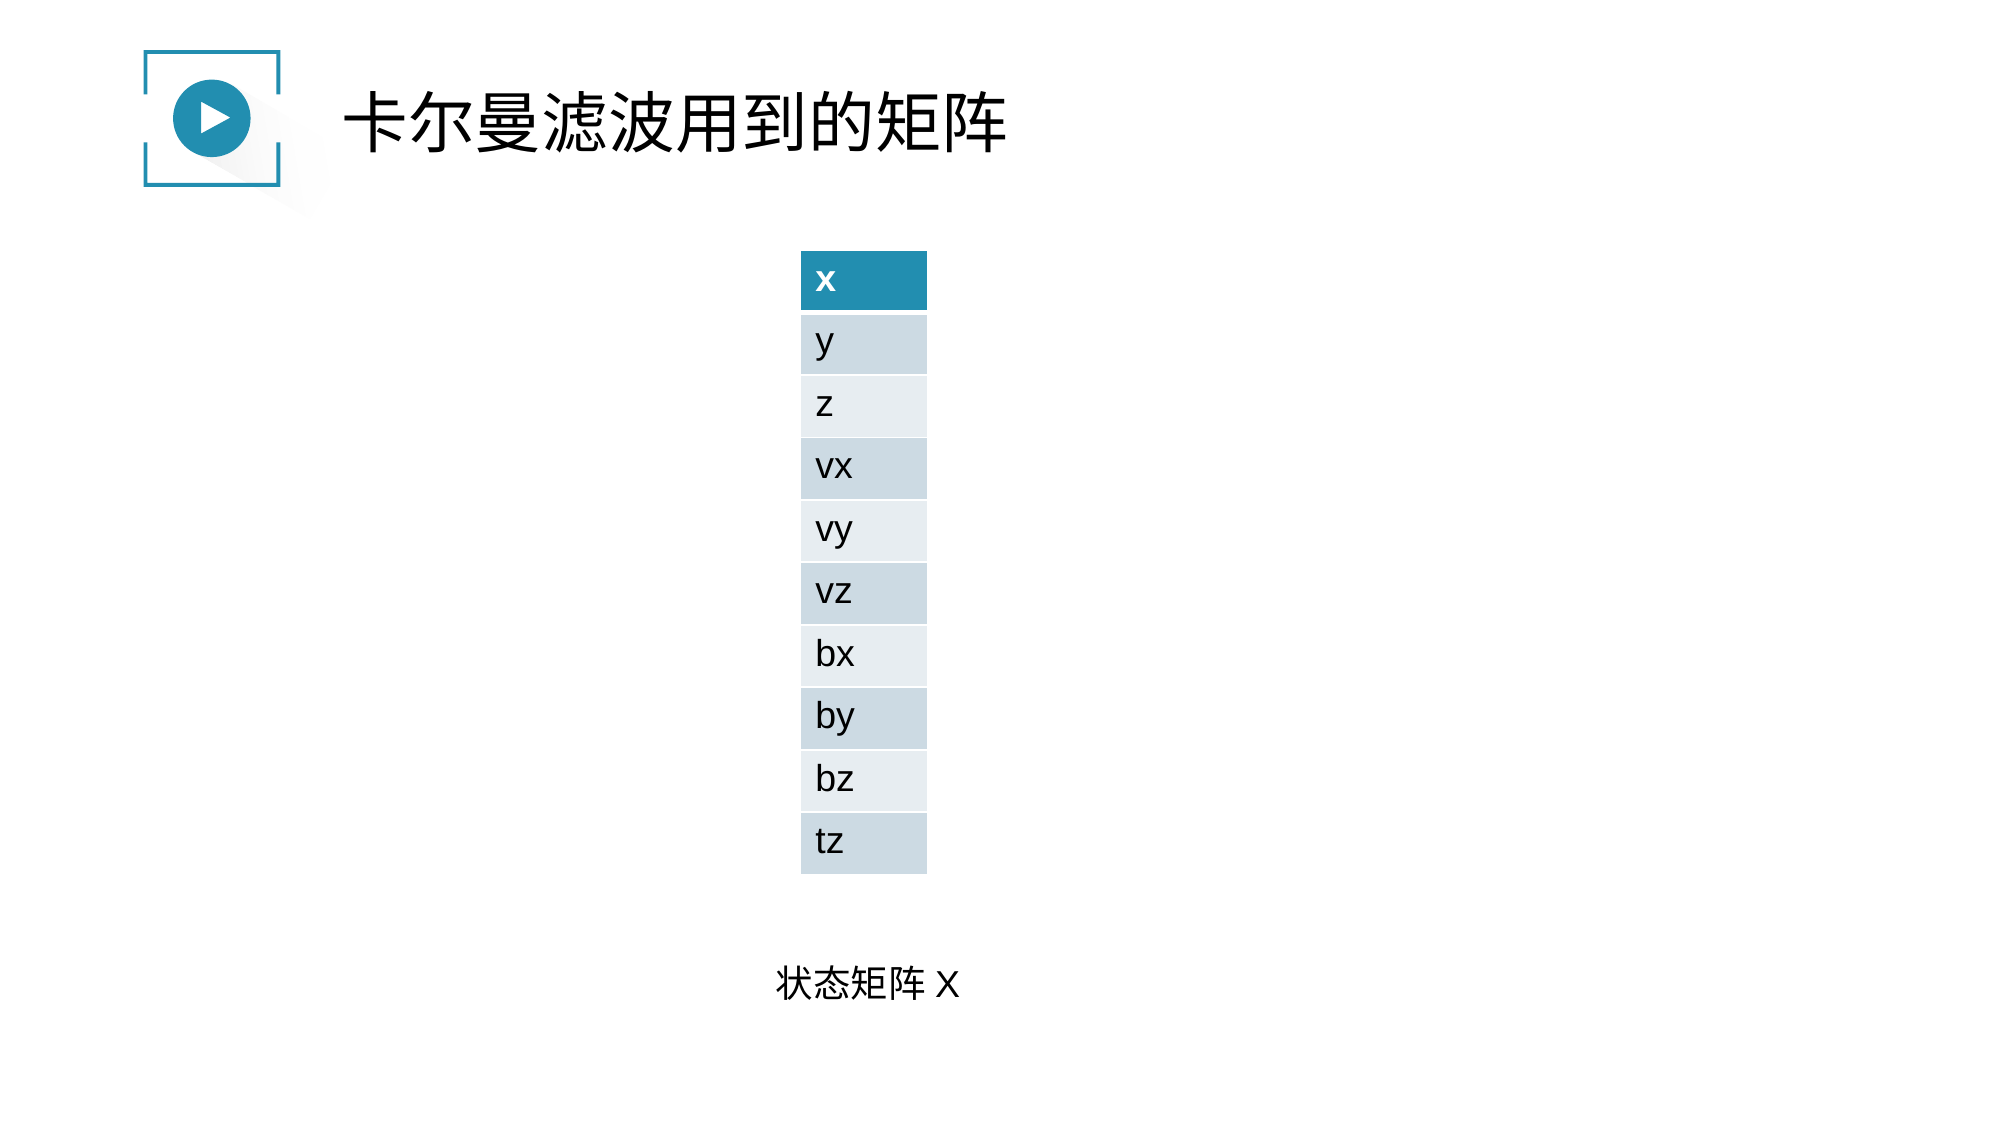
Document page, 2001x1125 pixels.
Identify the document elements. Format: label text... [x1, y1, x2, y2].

text_box 状态矩阵X [761, 952, 1259, 1057]
table_cell bx [801, 626, 927, 686]
table_cell tz [801, 813, 927, 874]
text_box 卡尔曼滤波用到的矩阵 [338, 73, 1024, 168]
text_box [143, 49, 338, 190]
table_cell by [801, 688, 927, 749]
table_header x [801, 251, 927, 310]
table_cell z [801, 376, 927, 437]
table_cell vz [801, 563, 927, 624]
table_cell bz [801, 751, 927, 811]
table_cell vy [801, 501, 927, 561]
table_cell y [801, 315, 927, 374]
table_cell vx [801, 438, 927, 499]
